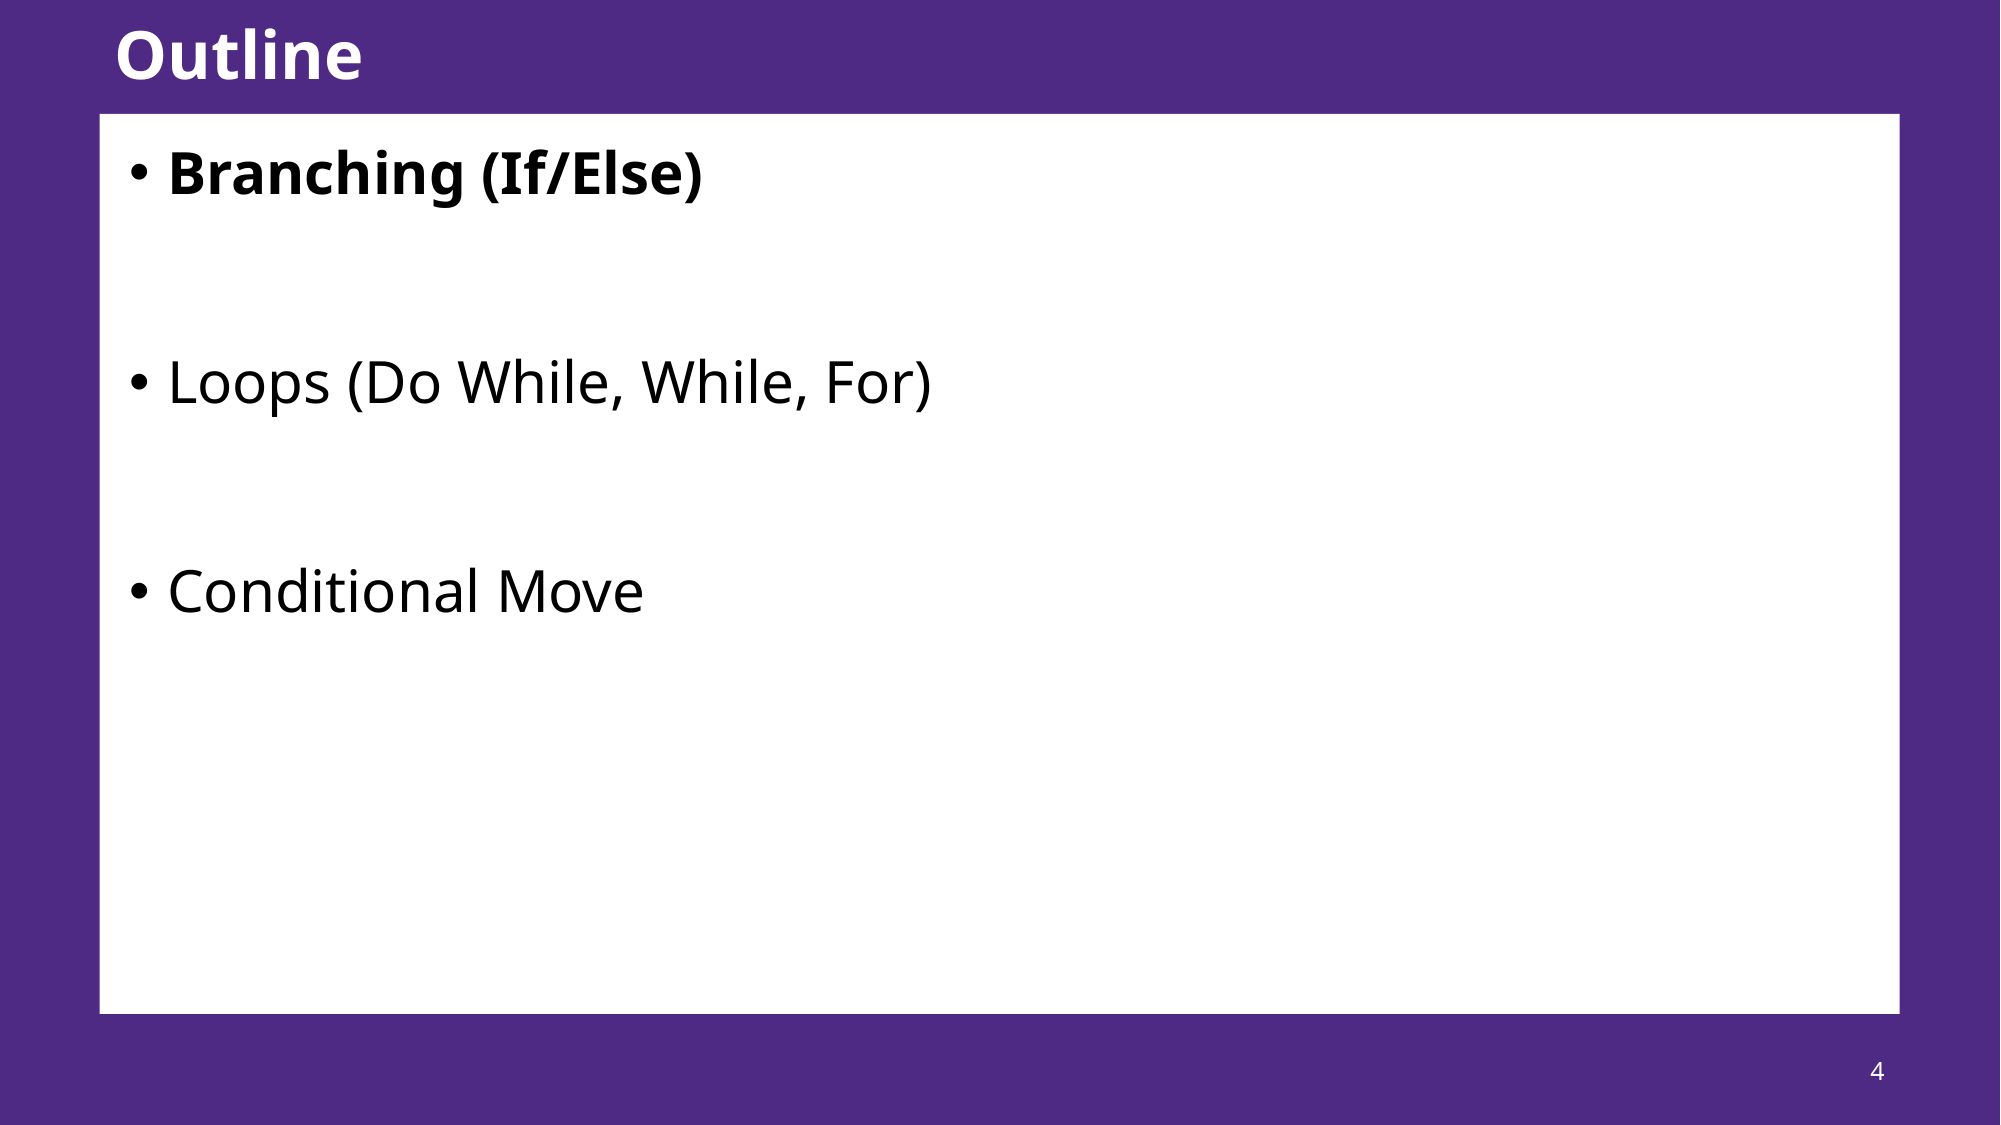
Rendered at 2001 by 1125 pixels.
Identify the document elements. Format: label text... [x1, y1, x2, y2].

title Outline [99, 1, 1900, 114]
slide_number 4 [1749, 1042, 1900, 1103]
list Branching (If/Else) Loops (Do While, While, For) Conditional Move [99, 114, 1900, 1014]
